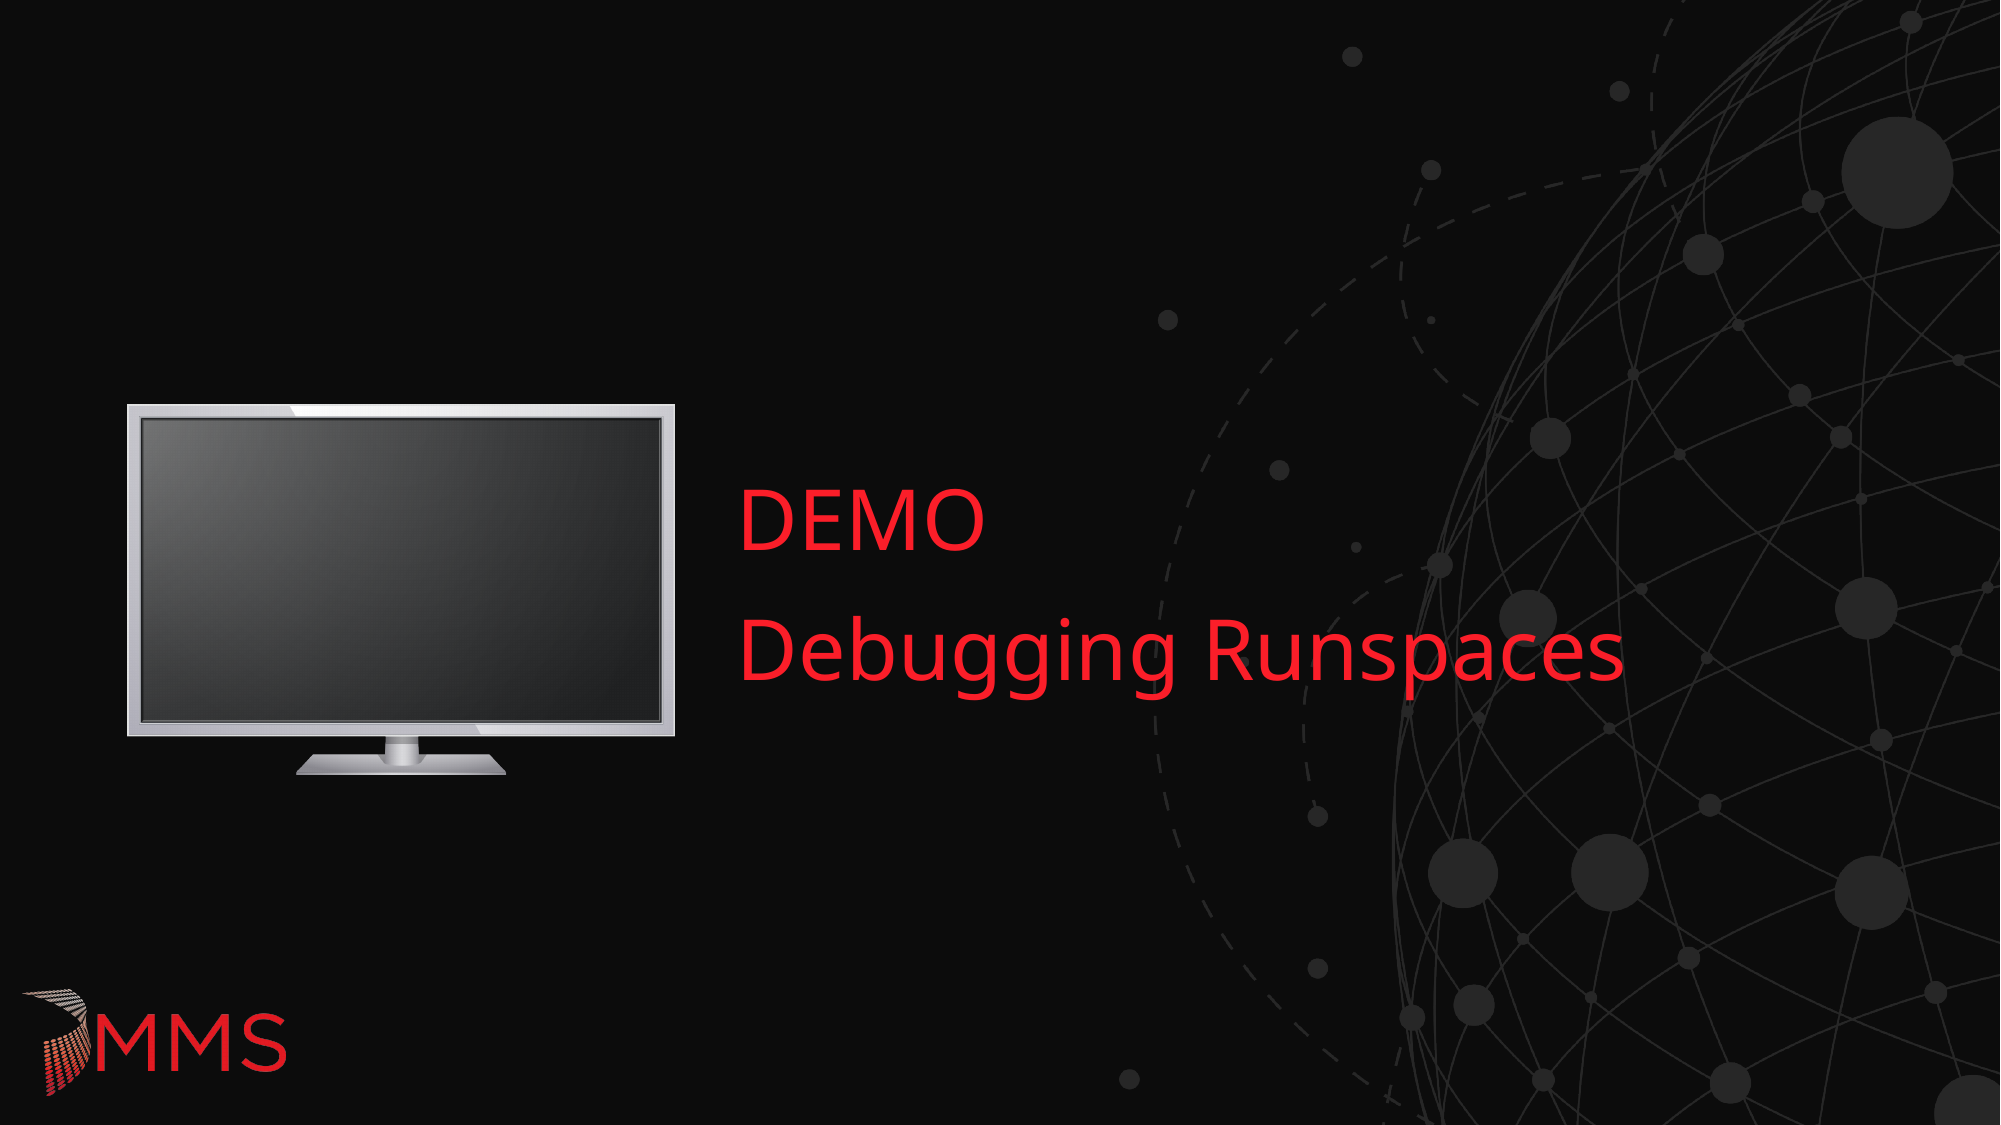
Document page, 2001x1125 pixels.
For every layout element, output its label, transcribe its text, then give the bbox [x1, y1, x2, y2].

picture [1119, 0, 2000, 1125]
picture [22, 989, 286, 1096]
list DEMO Debugging Runspaces [721, 458, 1900, 706]
picture [127, 404, 675, 775]
